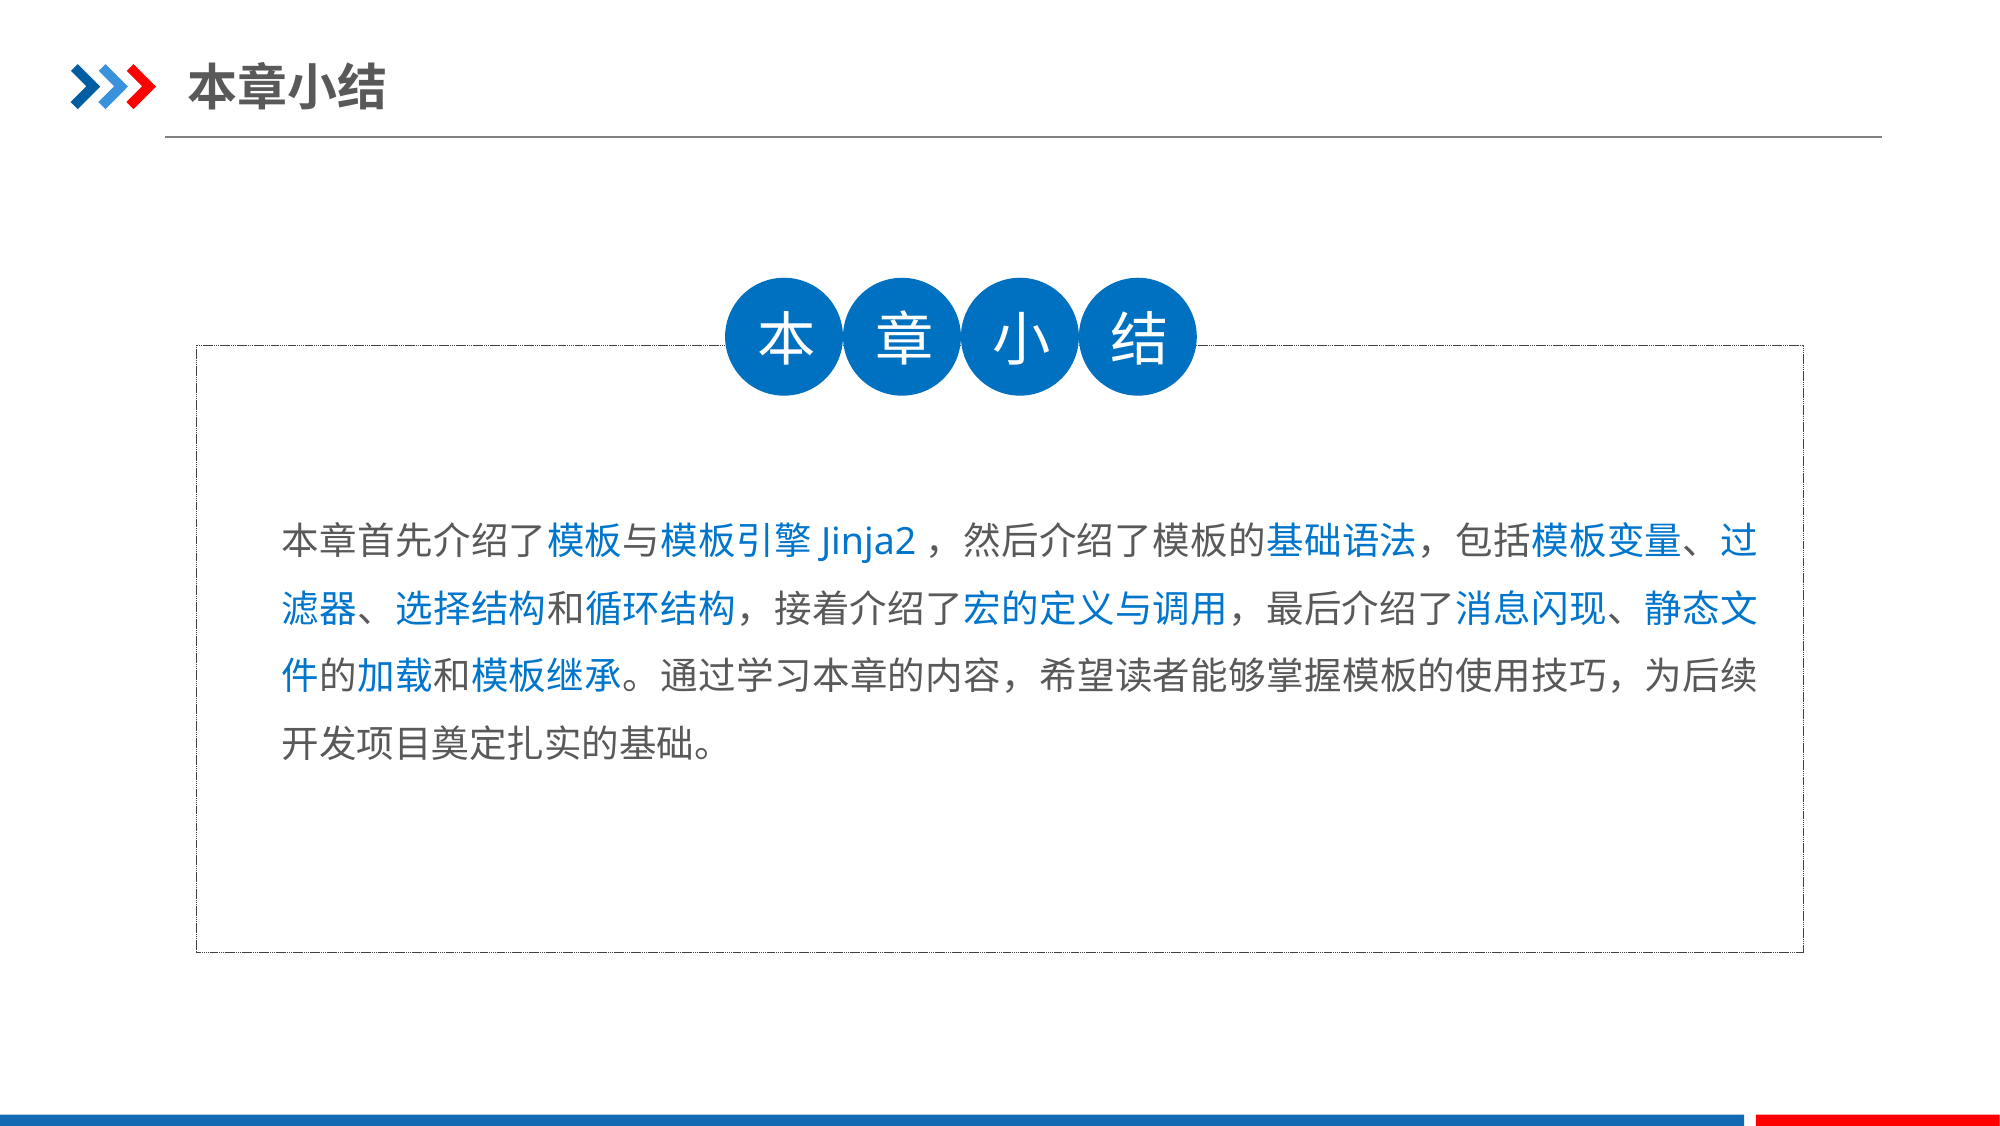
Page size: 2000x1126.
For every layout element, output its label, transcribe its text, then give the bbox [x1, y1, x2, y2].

text_box 本 [722, 275, 843, 398]
text_box 本章小结 [187, 43, 1118, 127]
text_box 小 [958, 275, 1079, 398]
text_box 结 [1076, 275, 1199, 398]
text_box 章 [840, 275, 961, 398]
text_box [194, 343, 1805, 954]
text_box 本章首先介绍了模板与模板引擎Jinja2，然后介绍了模板的基础语法，包括模板变量、过滤器、选择结构和循环结构，接着介绍了宏的定义与调用，最后介绍了消息闪现、静态文件的加载和模板继承。通过学习本章的内容，希望读者能够掌握模板的使用技巧，为后续开发项目奠定扎实的基础。 [281, 494, 1759, 765]
